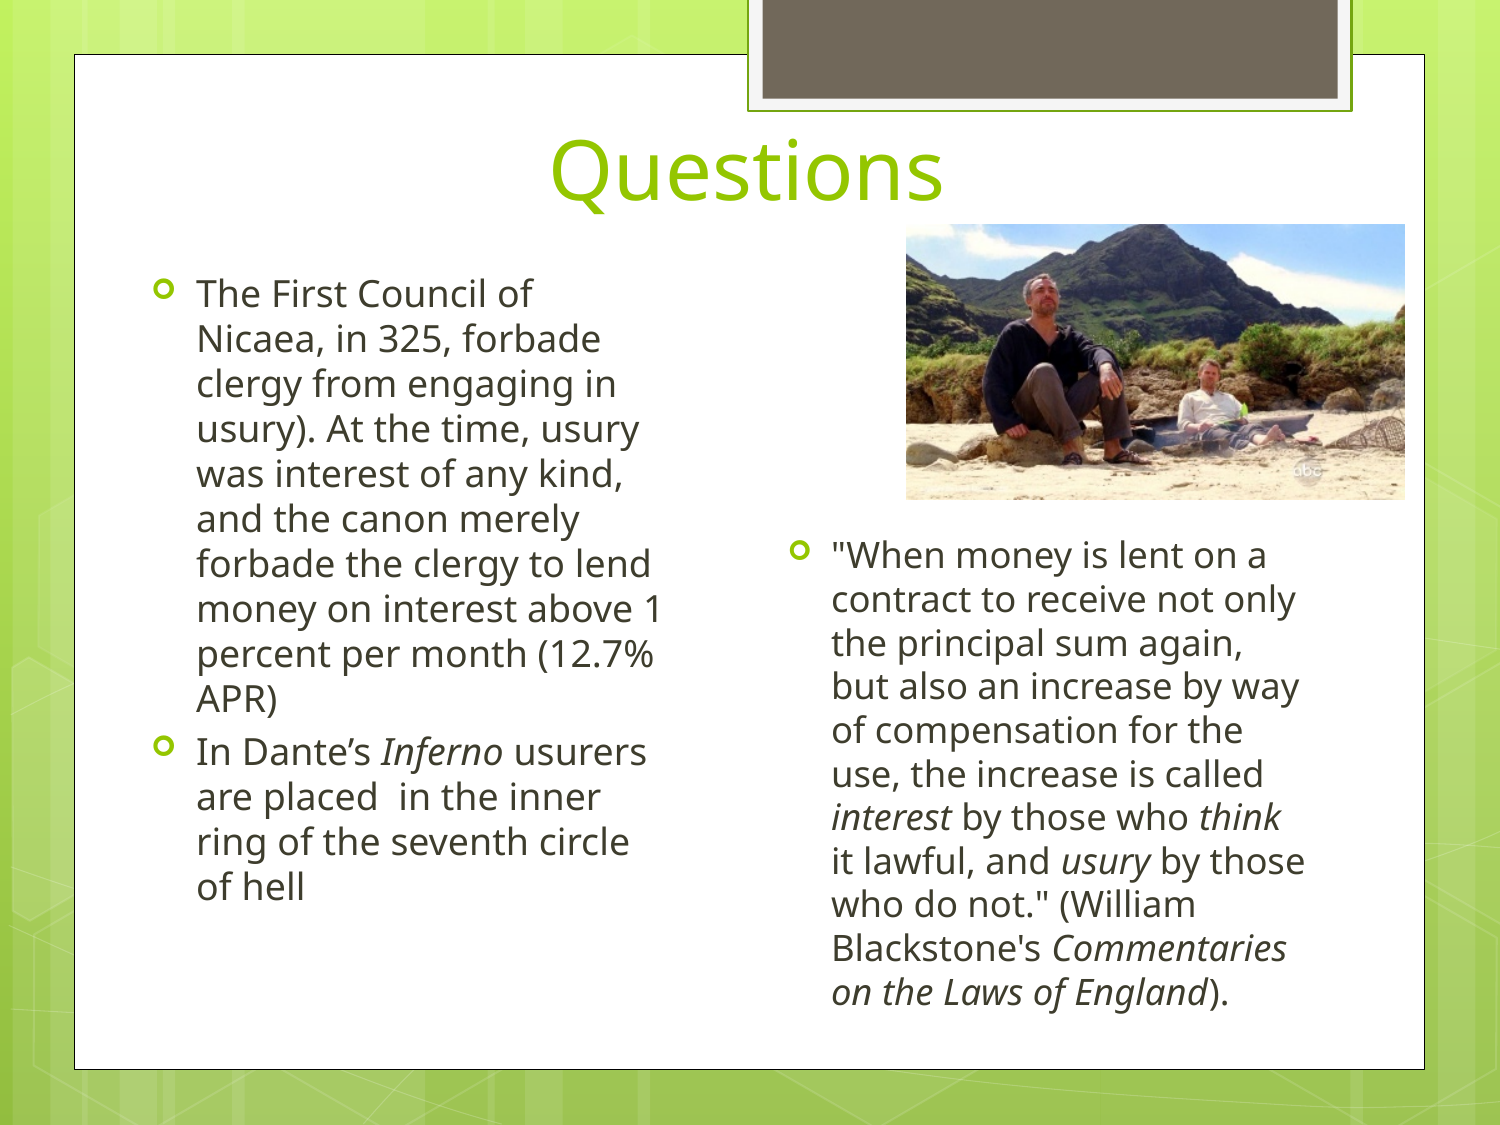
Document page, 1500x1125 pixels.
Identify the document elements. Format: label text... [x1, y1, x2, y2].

picture [906, 224, 1405, 501]
list "When money is lent on a contract to receive not only the principal sum again, but also an increase by way of compensation for the use, the increase is called interest by those who think it lawful, and usury by those who do not." (William Blackstone's Commentaries on the Laws of England). [761, 525, 1323, 1038]
list The First Council of Nicaea, in 325, forbade clergy from engaging in usury). At the time, usury was interest of any kind, and the canon merely forbade the clergy to lend money on interest above 1 percent per month (12.7% APR) In Dante’s Inferno usurers are placed in the inner ring of the seventh circle of hell [125, 262, 686, 953]
title Questions [171, 75, 1324, 225]
